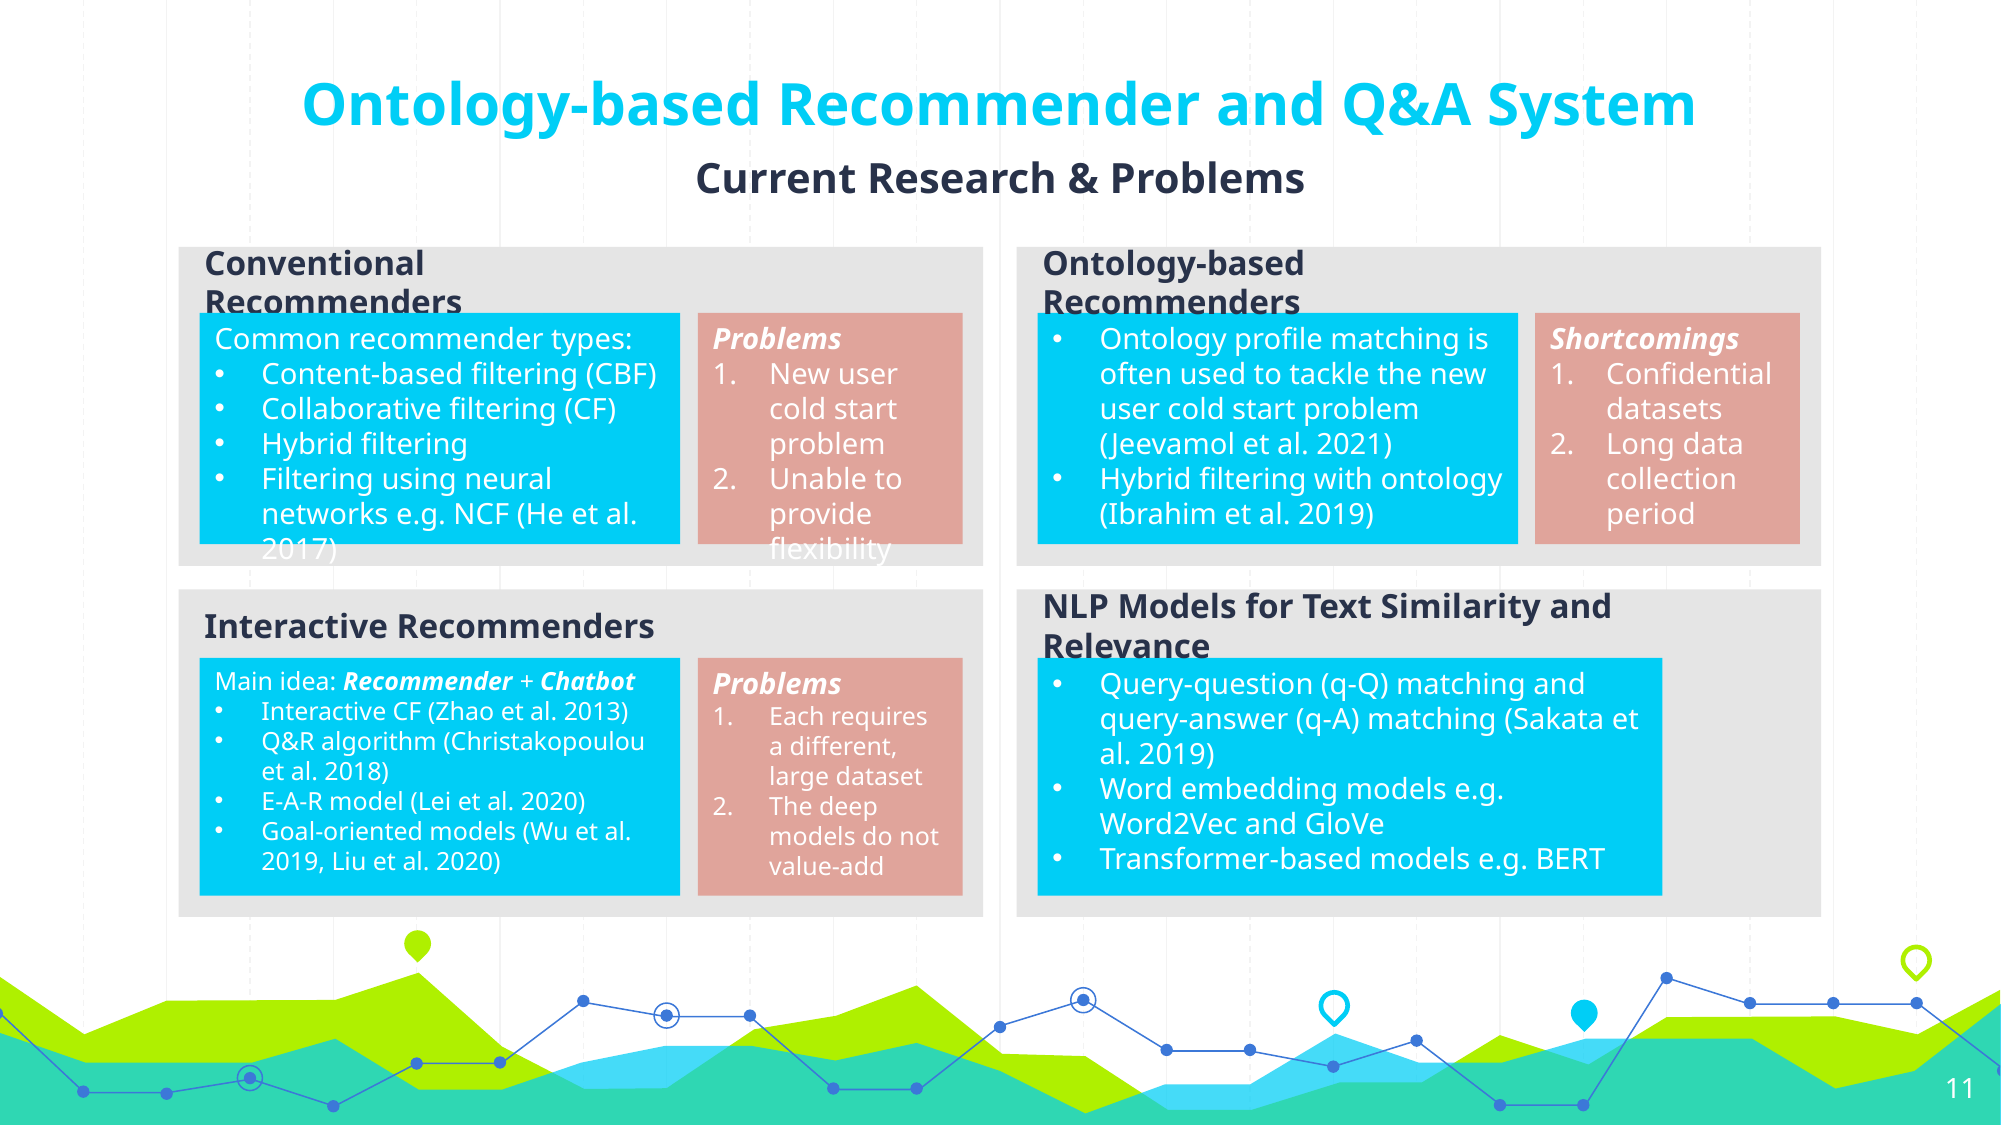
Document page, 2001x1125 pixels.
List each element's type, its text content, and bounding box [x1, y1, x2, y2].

text_box [178, 589, 984, 917]
text_box Interactive Recommenders [189, 597, 691, 653]
text_box Shortcomings Confidential datasets Long data collection period [1533, 311, 1802, 546]
text_box Problems New user cold start problem Unable to provide flexibility [696, 311, 965, 546]
text_box Problems Each requires a different, large dataset The deep models do not value-add [696, 656, 965, 898]
text_box Current Research & Problems [570, 144, 1431, 210]
text_box Main idea: Recommender + Chatbot Interactive CF (Zhao et al. 2013) Q&R algorithm (Christakopoulou et al. 2018) E-A-R model (Lei et al. 2020) Goal-oriented models (Wu et al. 2019, Liu et al. 2020) [198, 656, 682, 898]
text_box Query-question (q-Q) matching and query-answer (q-A) matching (Sakata et al. 2019) Word embedding models e.g. Word2Vec and GloVe Transformer-based models e.g. BERT [1036, 673, 1664, 898]
text_box [1016, 246, 1822, 566]
text_box NLP Models for Text Similarity and Relevance [1027, 577, 1796, 673]
text_box Conventional Recommenders [189, 234, 691, 329]
text_box Ontology-based Recommenders [1027, 234, 1529, 329]
text_box [178, 246, 984, 566]
text_box [1016, 589, 1822, 917]
slide_number 11 [1871, 1055, 1992, 1125]
text_box Ontology profile matching is often used to tackle the new user cold start problem (Jeevamol et al. 2021) Hybrid filtering with ontology (Ibrahim et al. 2019) [1036, 329, 1520, 546]
text_box Common recommender types: Content-based filtering (CBF) Collaborative filtering (CF) Hybrid filtering Filtering using neural networks e.g. NCF (He et al. 2017) [198, 311, 682, 546]
title Ontology-based Recommender and Q&A System [234, 0, 1766, 157]
